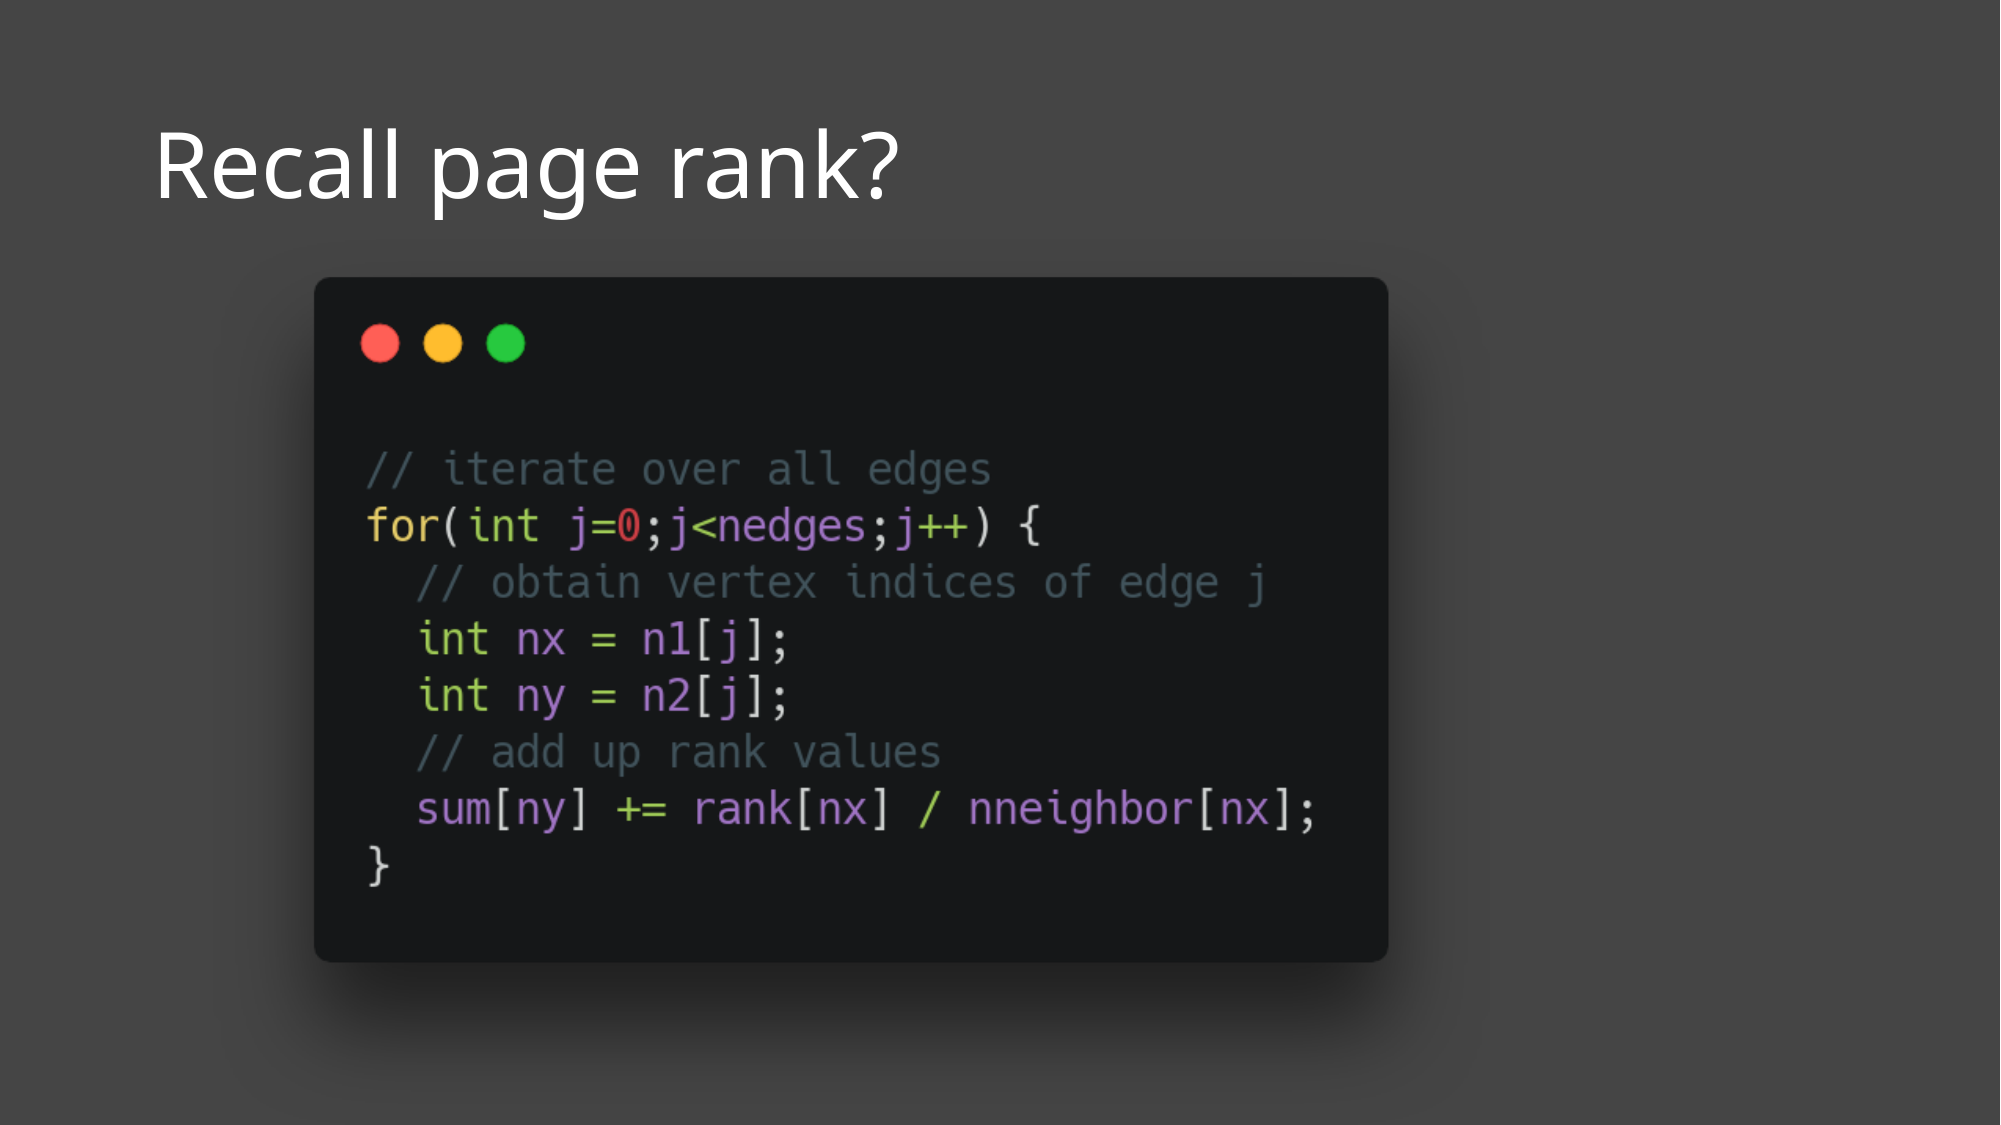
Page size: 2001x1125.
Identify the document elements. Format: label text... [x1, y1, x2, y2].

title Recall page rank? [137, 59, 1863, 278]
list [137, 101, 1566, 1125]
